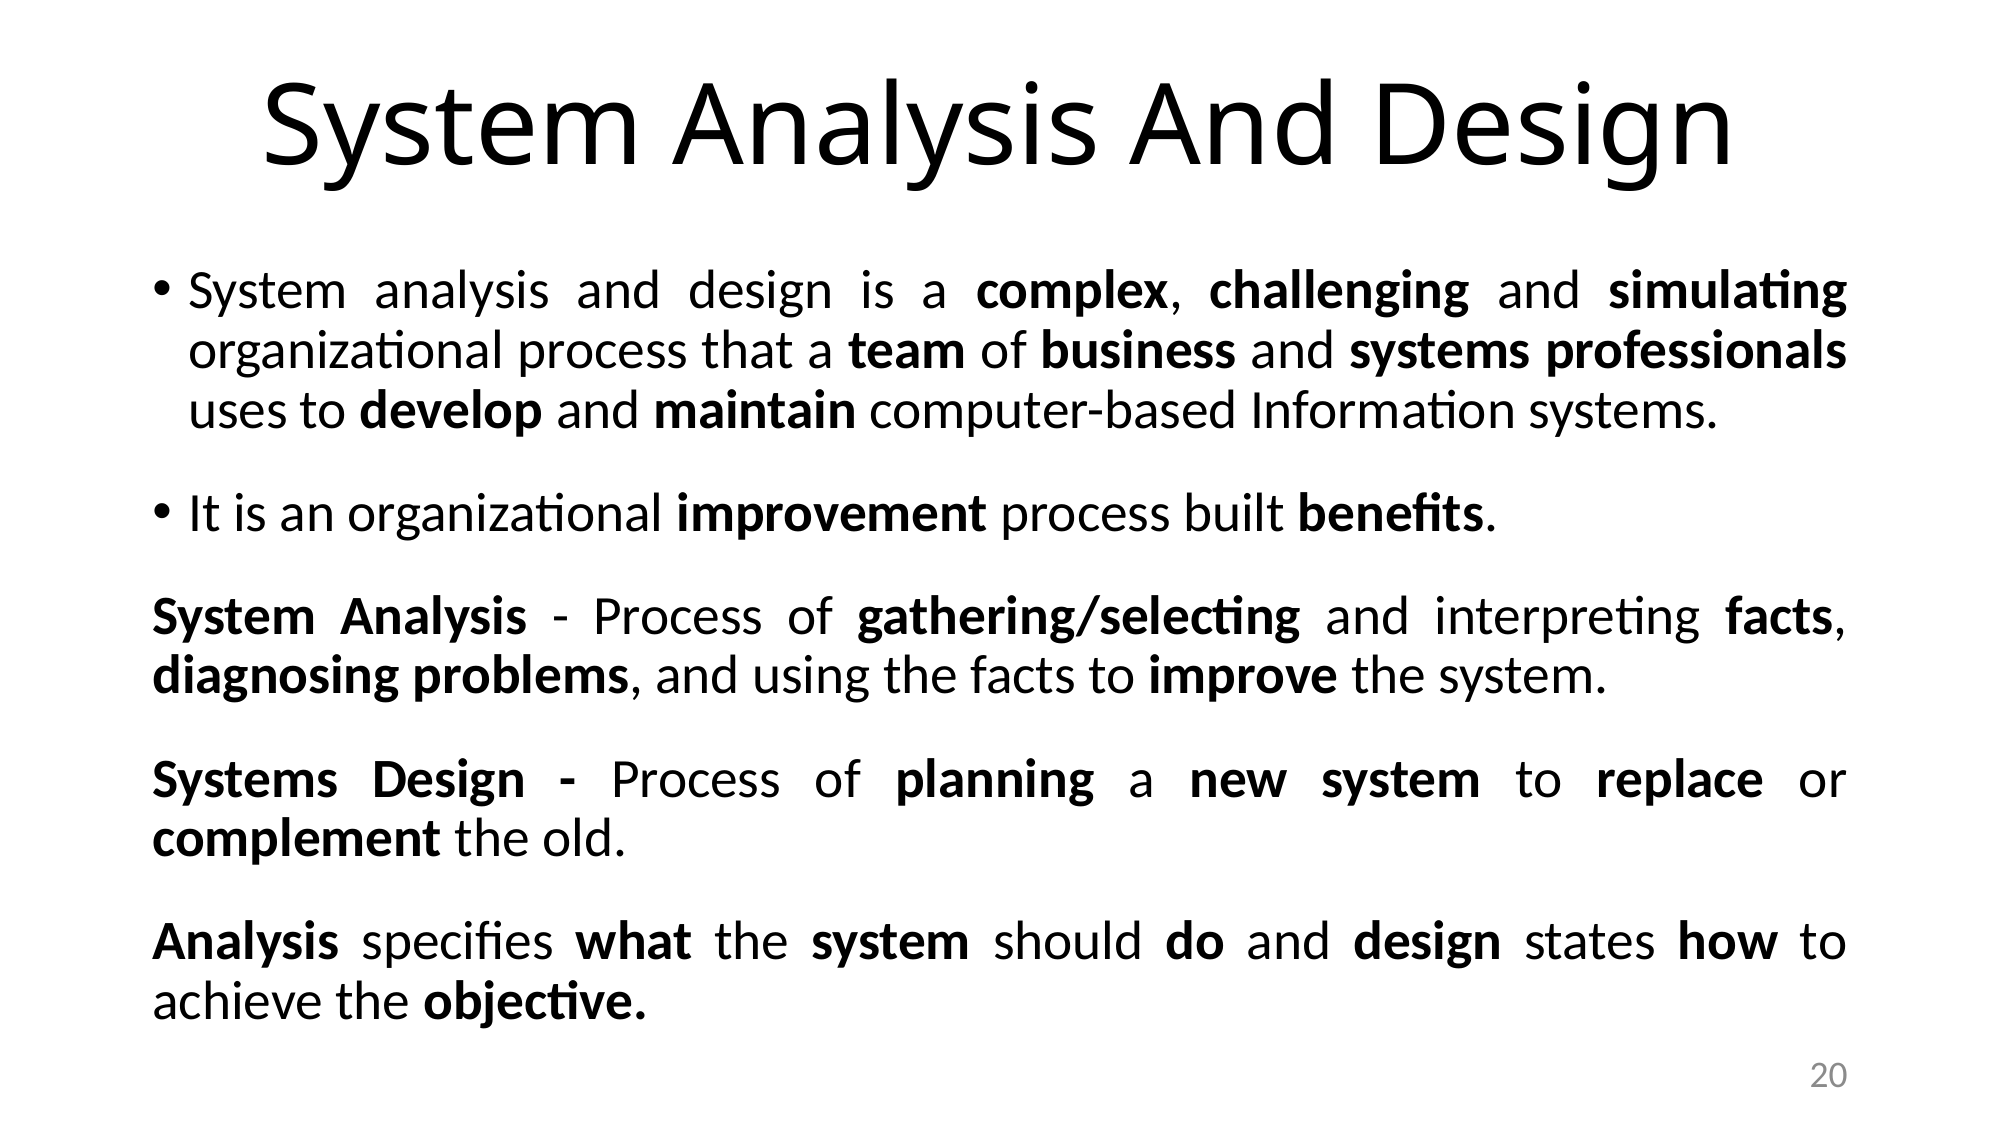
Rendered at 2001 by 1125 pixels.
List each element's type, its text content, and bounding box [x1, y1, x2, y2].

title System Analysis And Design [137, 19, 1863, 237]
slide_number 20 [1412, 1042, 1863, 1103]
list ﻿System analysis and design is a complex, challenging and simulating organizational process that a team of business and systems professionals uses to develop and maintain computer-based Information systems. It is an organizational improvement process built benefits. System Analysis - Process of gathering/selecting and interpreting facts, diagnosing problems, and using the facts to improve the system. Systems Design - Process of planning a new system to replace or complement the old. Analysis specifies what the system should do and design states how to achieve the objective. [137, 253, 1863, 1106]
